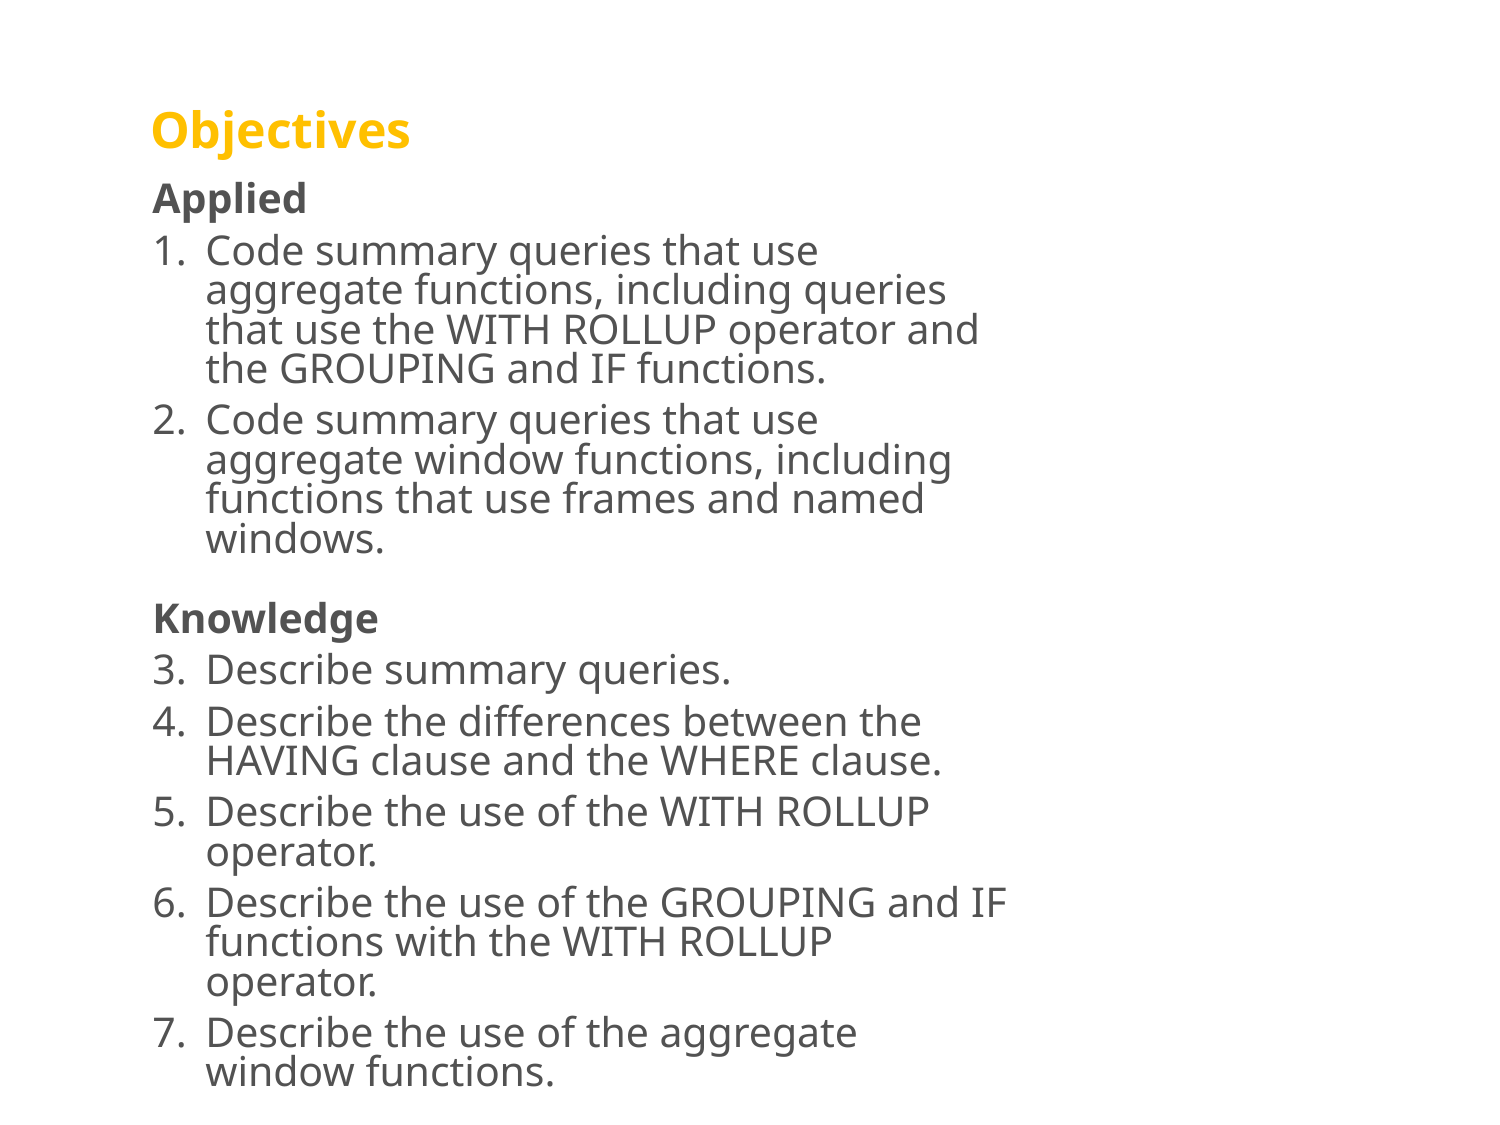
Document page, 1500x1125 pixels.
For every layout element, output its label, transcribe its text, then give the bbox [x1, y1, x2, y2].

title Objectives [150, 38, 1350, 227]
list Applied Code summary queries that use aggregate functions, including queries that use the WITH ROLLUP operator and the GROUPING and IF functions. Code summary queries that use aggregate window functions, including functions that use frames and named windows. Knowledge Describe summary queries. Describe the differences between the HAVING clause and the WHERE clause. Describe the use of the WITH ROLLUP operator. Describe the use of the GROUPING and IF functions with the WITH ROLLUP operator. Describe the use of the aggregate window functions. [137, 174, 1069, 1106]
